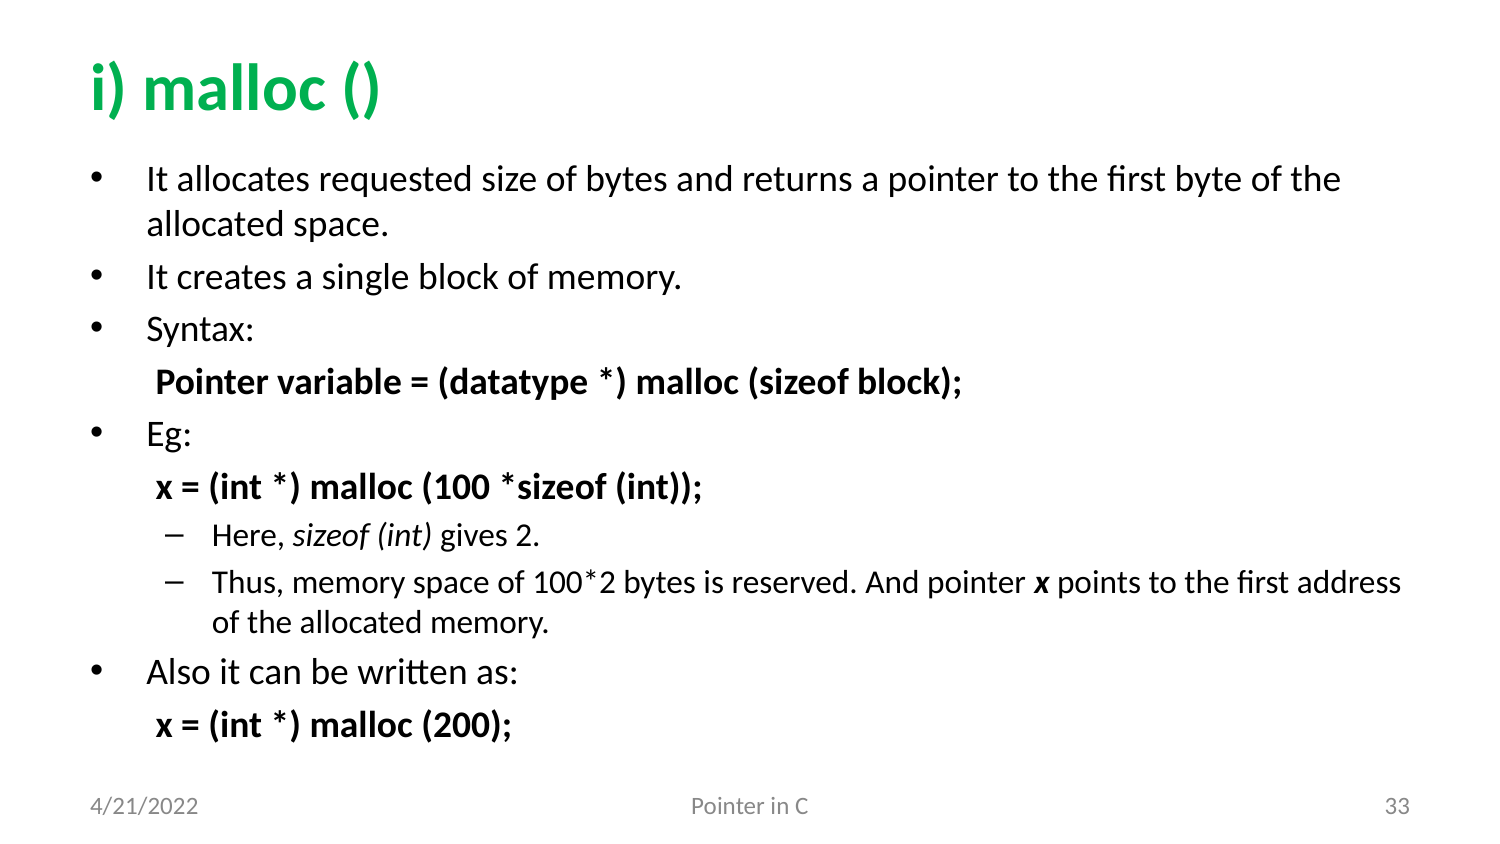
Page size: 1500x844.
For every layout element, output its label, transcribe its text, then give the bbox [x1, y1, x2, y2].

title i) malloc () [75, 33, 1425, 135]
footer Pointer in C [512, 782, 988, 827]
slide_number 33 [1074, 782, 1425, 827]
list It allocates requested size of bytes and returns a pointer to the first byte of the allocated space. It creates a single block of memory. Syntax: Pointer variable = (datatype *) malloc (sizeof block); Eg: x = (int *) malloc (100 *sizeof (int)); Here, sizeof (int) gives 2. Thus, memory space of 100*2 bytes is reserved. And pointer x points to the first address of the allocated memory. Also it can be written as: x = (int *) malloc (200); [75, 146, 1425, 754]
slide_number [75, 782, 425, 827]
